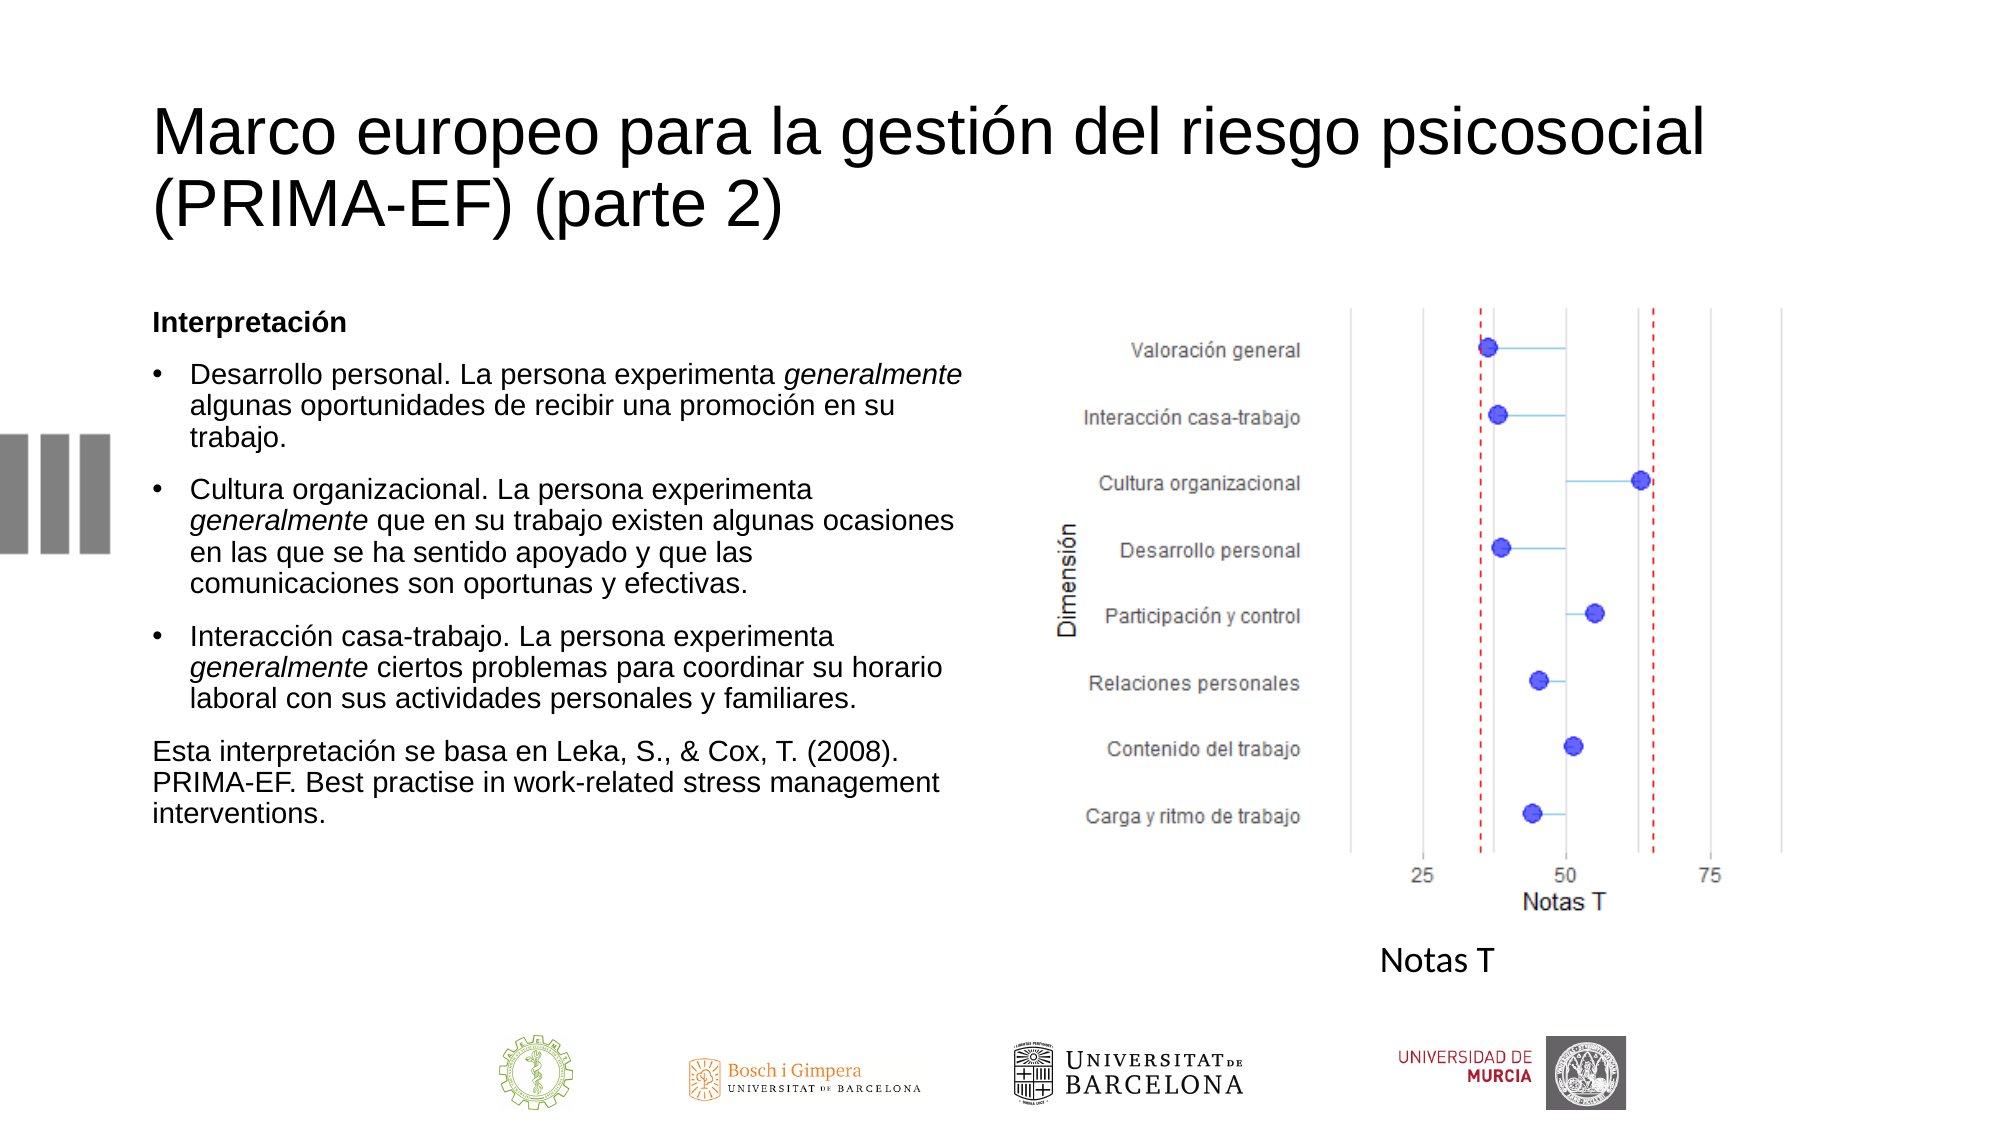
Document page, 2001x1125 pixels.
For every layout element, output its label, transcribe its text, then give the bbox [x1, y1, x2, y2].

text_box Notas T [1012, 927, 1863, 1011]
picture [499, 1035, 573, 1110]
picture [684, 1031, 926, 1125]
picture [1043, 297, 1832, 928]
title Marco europeo para la gestión del riesgo psicosocial (PRIMA-EF) (parte 2) [137, 59, 1863, 278]
picture [1331, 1036, 1627, 1110]
list Interpretación Desarrollo personal. La persona experimenta generalmente algunas oportunidades de recibir una promoción en su trabajo. Cultura organizacional. La persona experimenta generalmente que en su trabajo existen algunas ocasiones en las que se ha sentido apoyado y que las comunicaciones son oportunas y efectivas. Interacción casa-trabajo. La persona experimenta generalmente ciertos problemas para coordinar su horario laboral con sus actividades personales y familiares. Esta interpretación se basa en Leka, S., & Cox, T. (2008). PRIMA-EF. Best practise in work-related stress management interventions. [137, 299, 988, 1014]
picture [1014, 1042, 1243, 1105]
picture [0, 420, 123, 563]
